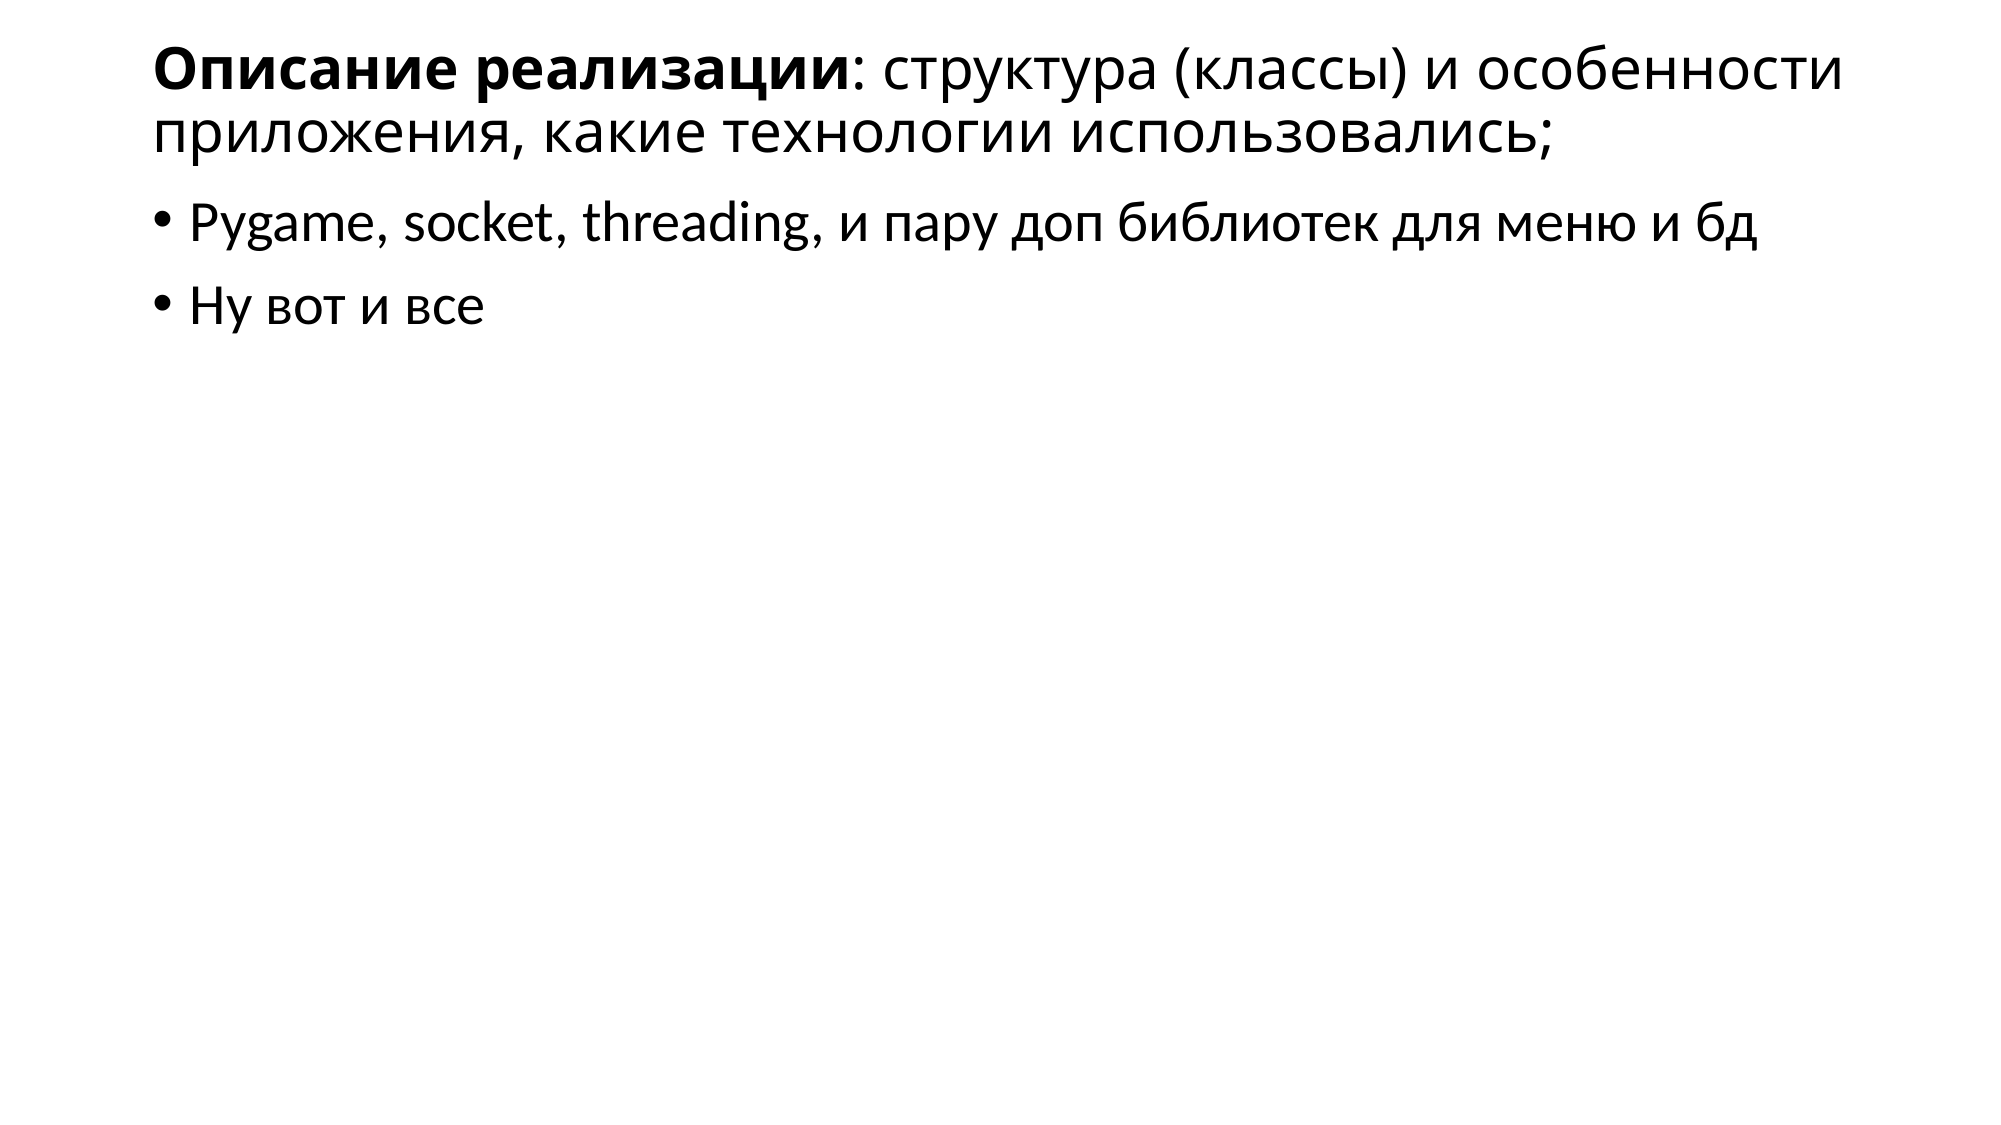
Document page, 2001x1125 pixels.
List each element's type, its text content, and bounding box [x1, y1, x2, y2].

list Pygame, socket, threading, и пару доп библиотек для меню и бд Ну вот и все [137, 183, 1863, 898]
title Описание реализации: структура (классы) и особенности приложения, какие технологии использовались; [137, 59, 1863, 183]
